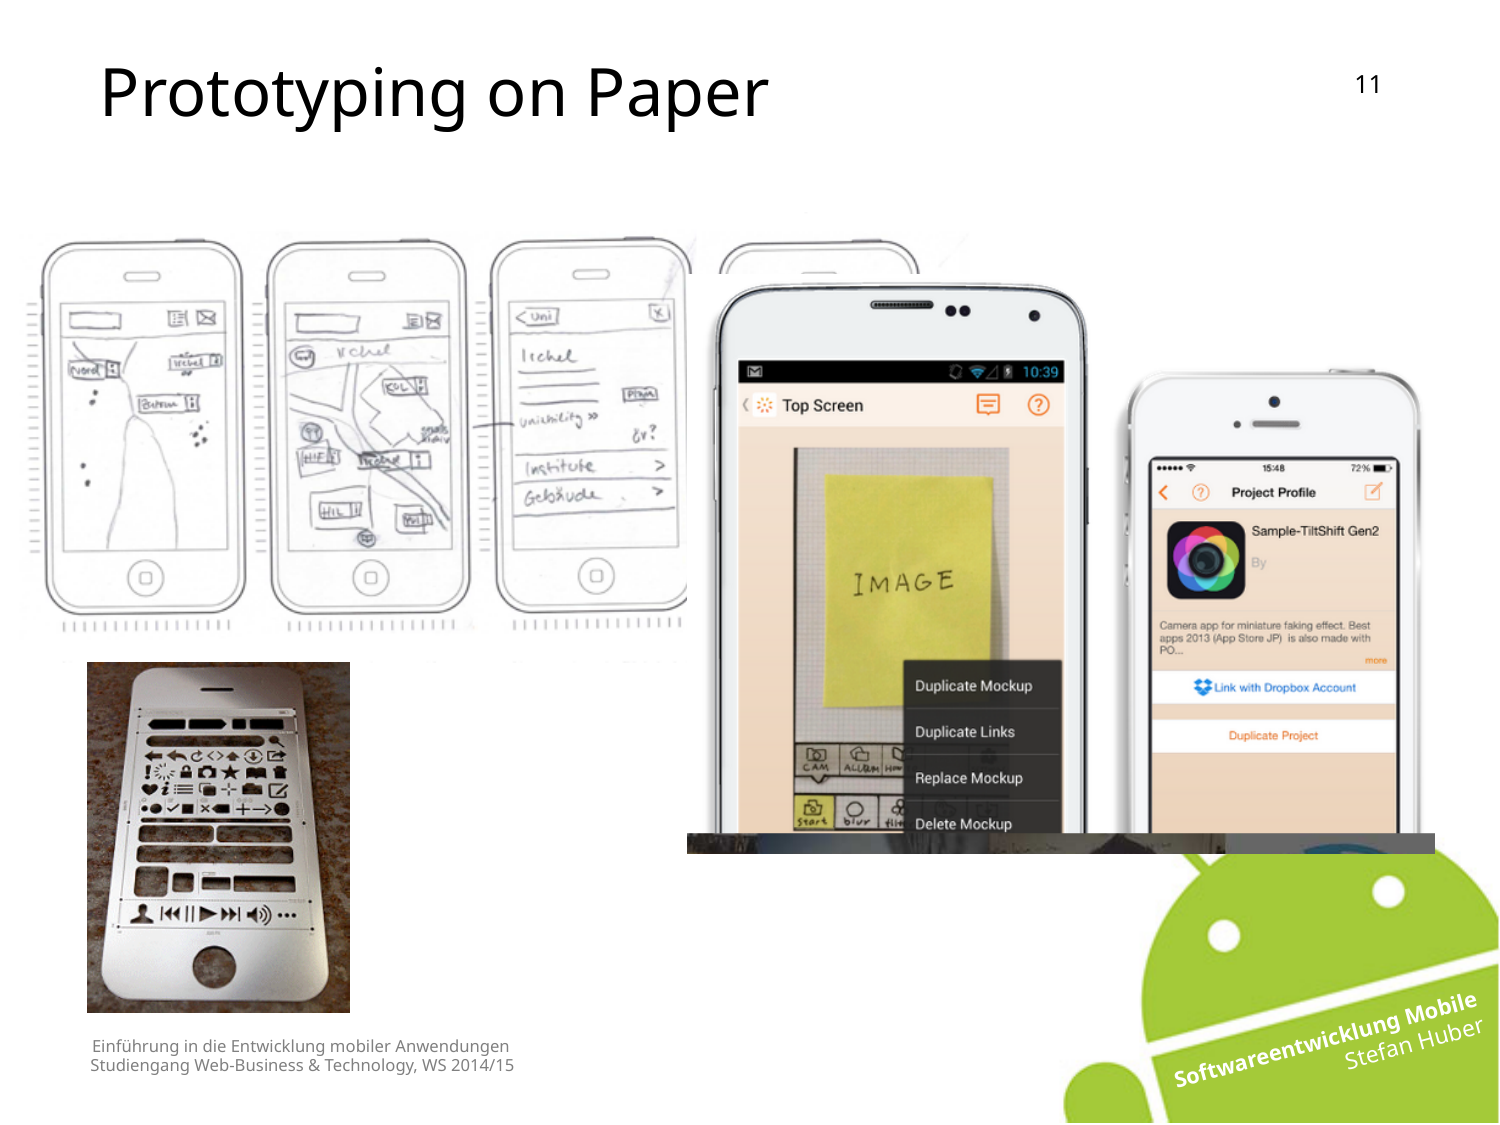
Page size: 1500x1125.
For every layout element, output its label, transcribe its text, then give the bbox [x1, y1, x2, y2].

list Prototyping on Paper [99, 50, 1350, 138]
picture [0, 212, 1500, 1123]
title Einführung in die Entwicklung mobiler Anwendungen [92, 1025, 1124, 1066]
